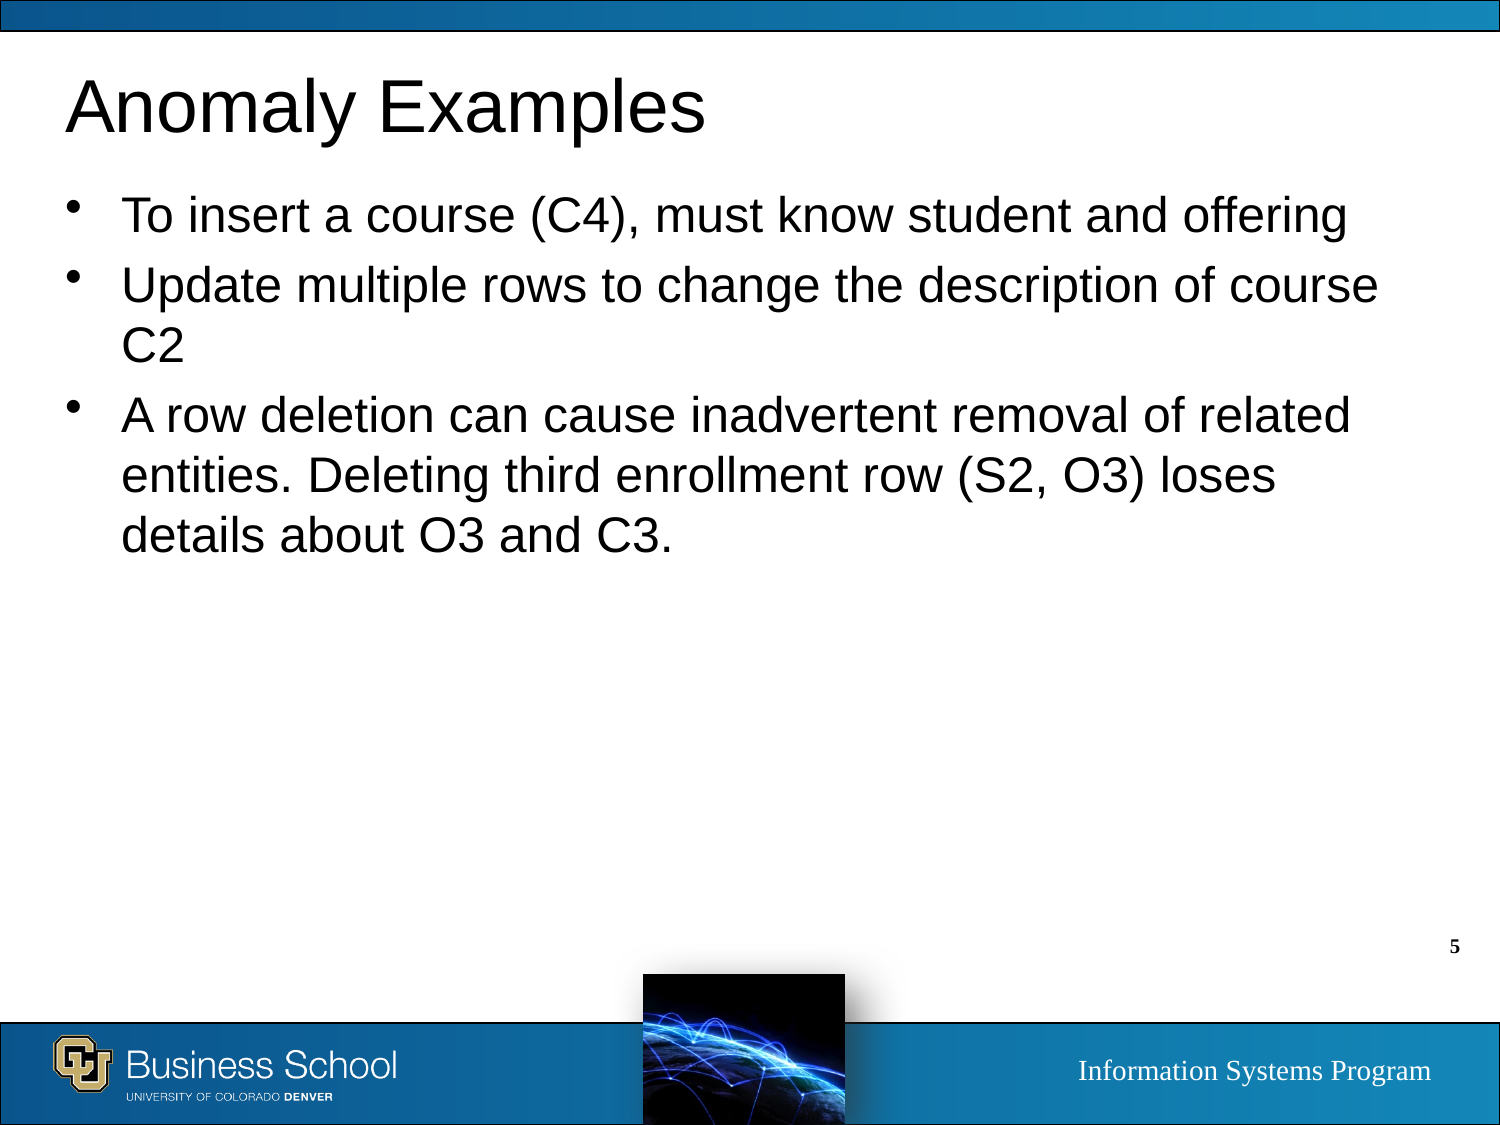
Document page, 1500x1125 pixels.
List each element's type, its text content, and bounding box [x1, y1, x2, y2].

list To insert a course (C4), must know student and offering Update multiple rows to change the description of course C2 A row deletion can cause inadvertent removal of related entities. Deleting third enrollment row (S2, O3) loses details about O3 and C3. [49, 174, 1426, 913]
title Anomaly Examples [49, 49, 1426, 163]
picture [53, 1034, 396, 1101]
picture [643, 974, 845, 1125]
